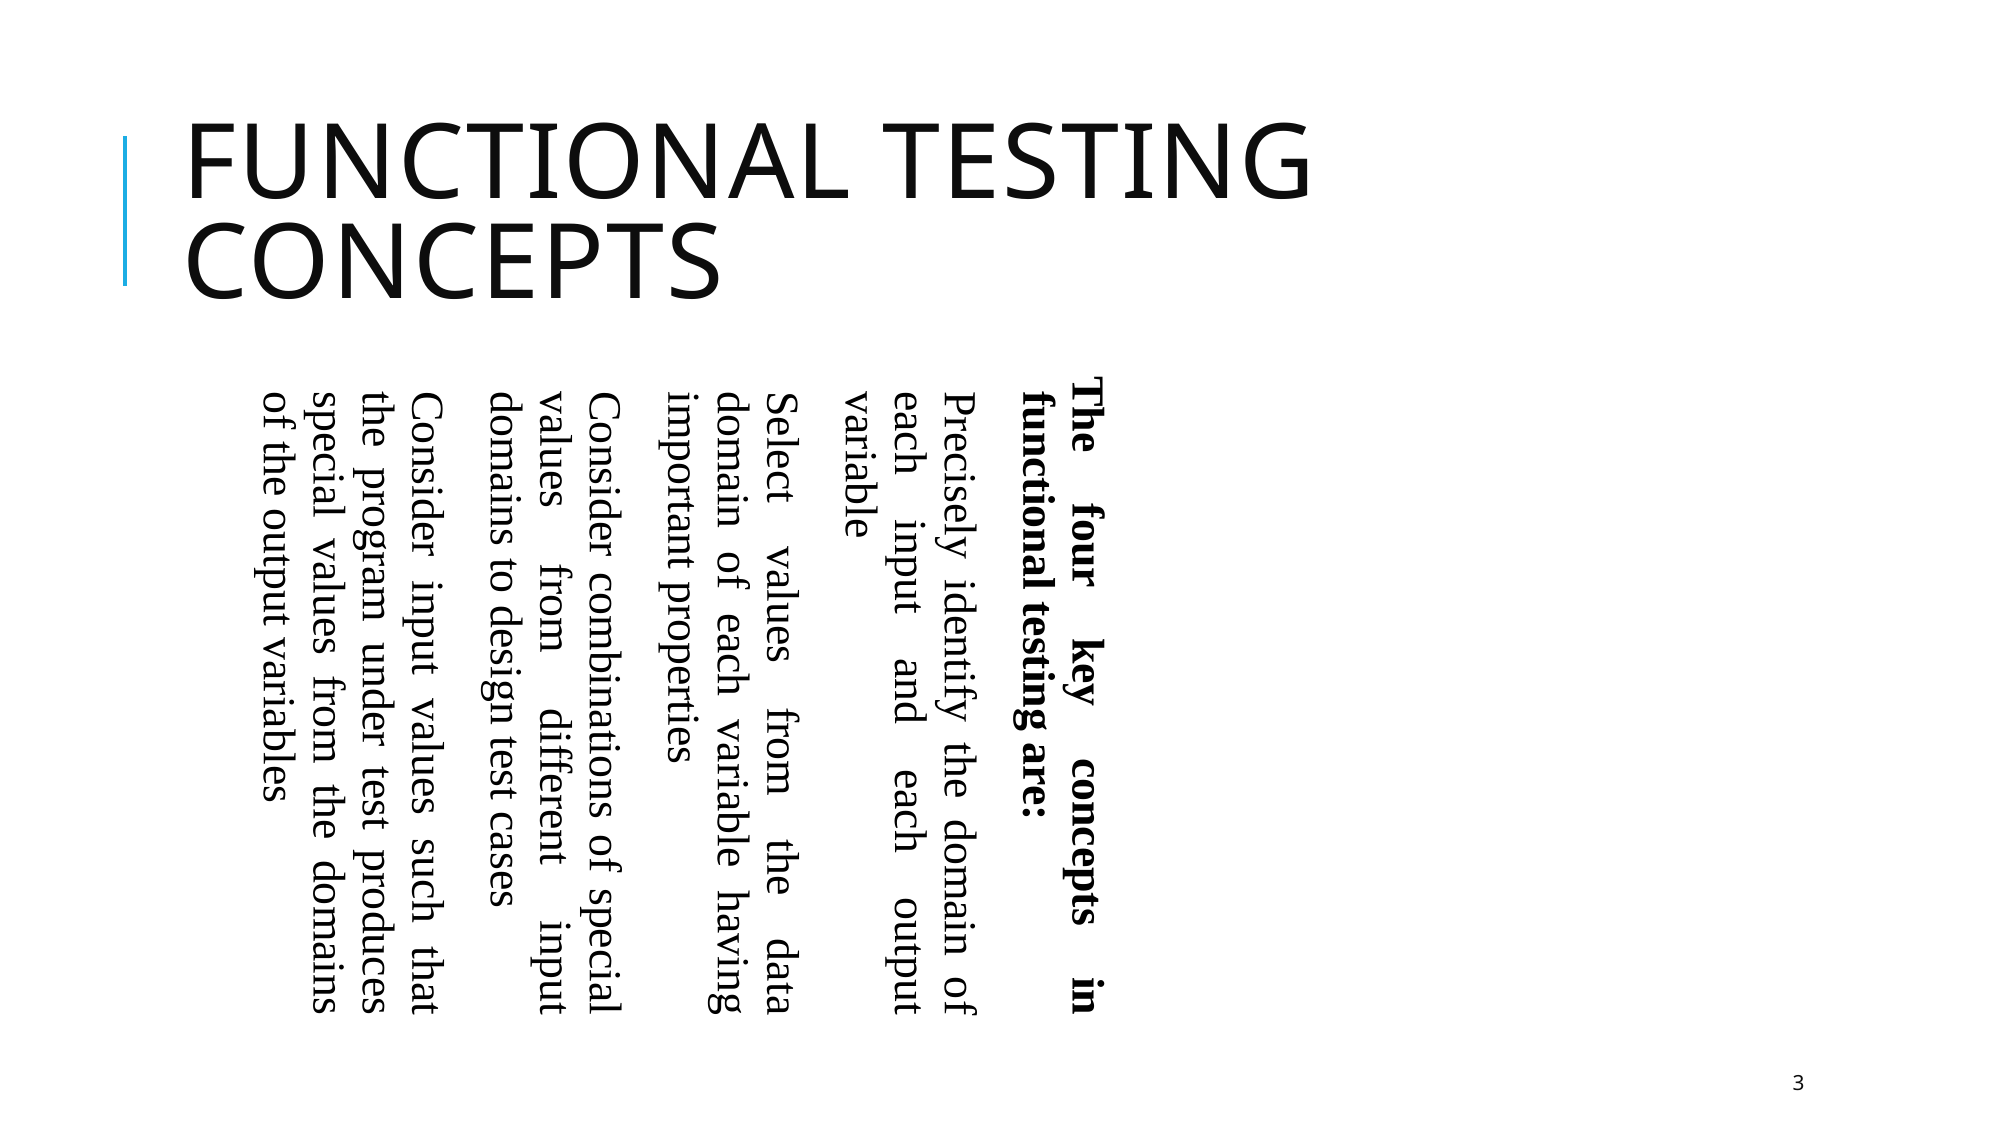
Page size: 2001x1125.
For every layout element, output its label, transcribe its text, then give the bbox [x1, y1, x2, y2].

slide_number 3 [1777, 1061, 1938, 1107]
title Functional Testing Concepts [168, 96, 1763, 342]
list The four key concepts in functional testing are: Precisely identify the domain of each input and each output variable Select values from the data domain of each variable having important properties Consider combinations of special values from different input domains to design test cases Consider input values such that the program under test produces special values from the domains of the output variables [168, 368, 1763, 1029]
